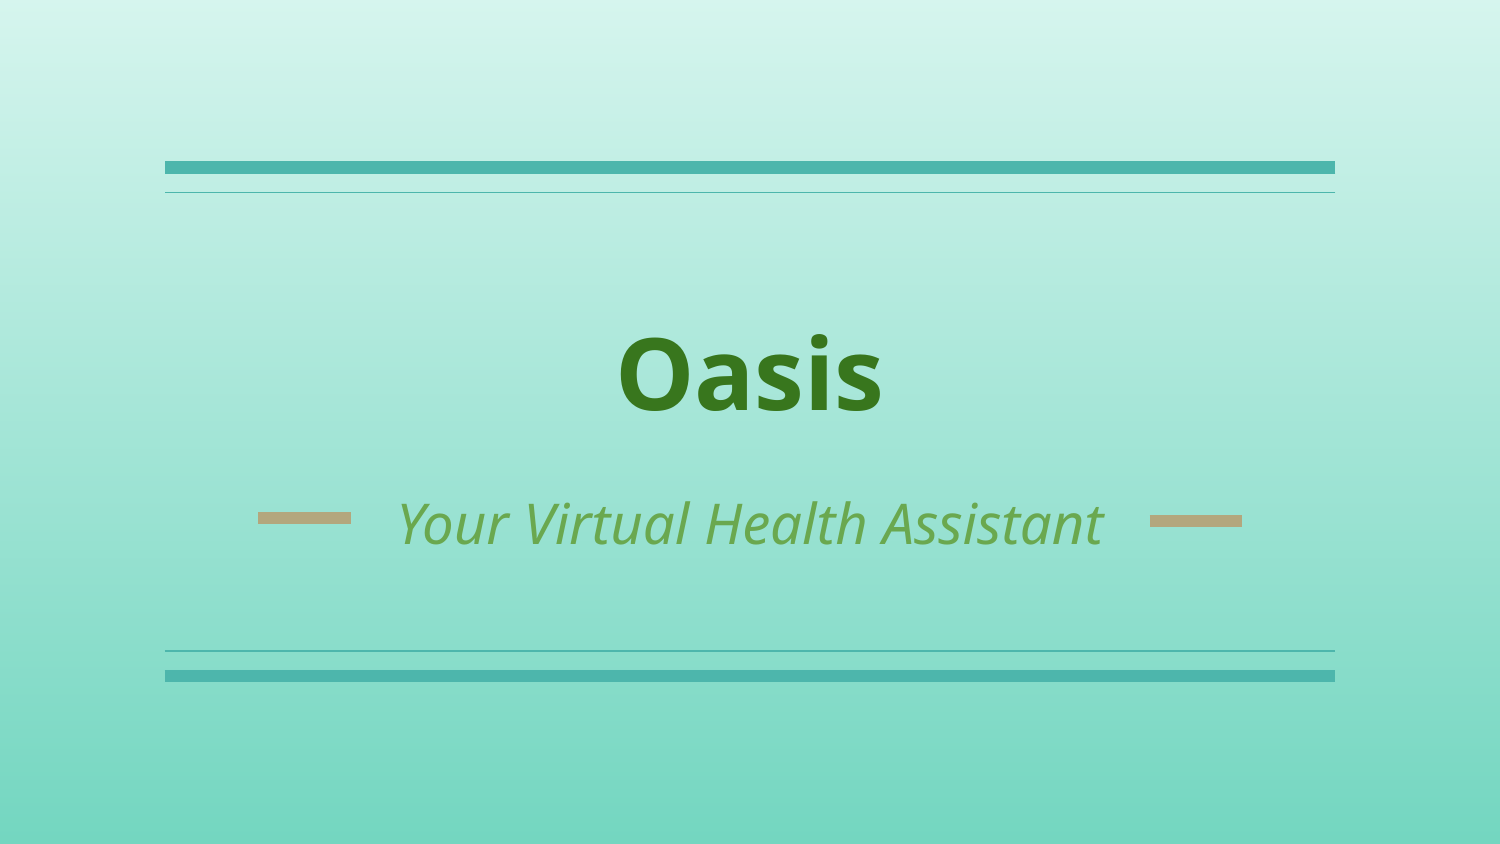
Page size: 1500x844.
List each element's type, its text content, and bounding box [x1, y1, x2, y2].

title Oasis [164, 287, 1336, 456]
subtitle Your Virtual Health Assistant [51, 469, 1449, 599]
